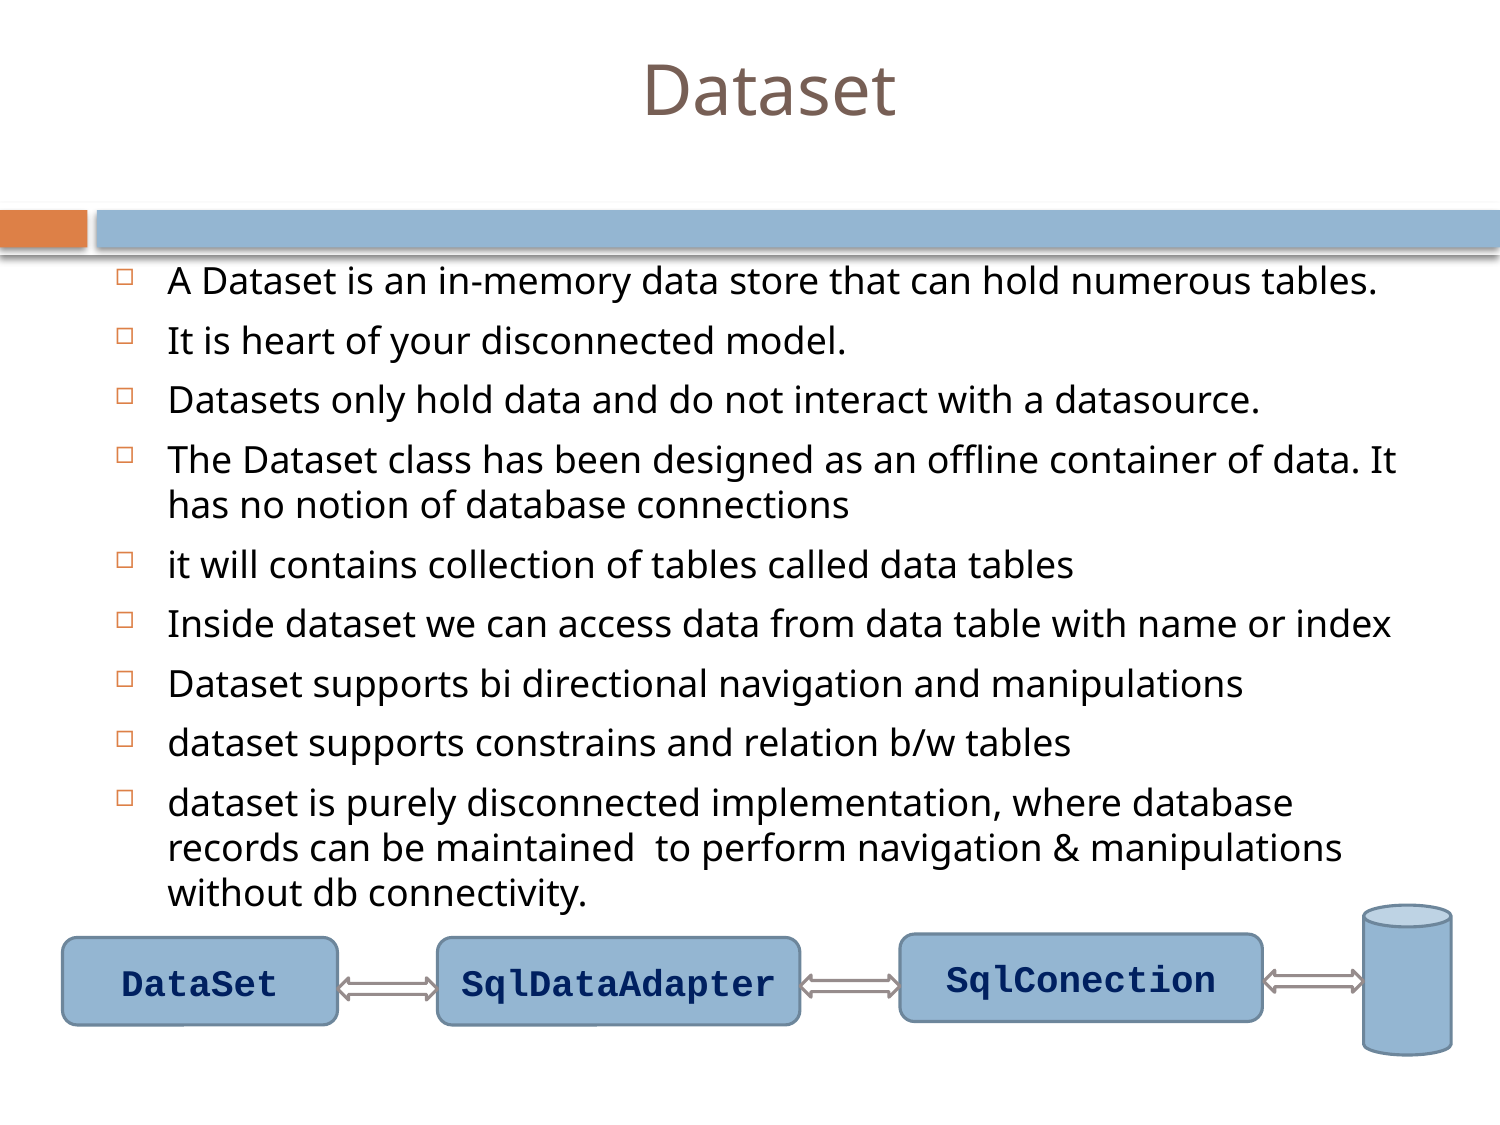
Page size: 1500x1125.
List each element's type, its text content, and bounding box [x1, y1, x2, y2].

text_box SqlConection [898, 932, 1264, 1024]
text_box DataSet [60, 935, 340, 1027]
text_box SqlDataAdapter [435, 935, 802, 1027]
text_box [1262, 968, 1365, 994]
text_box [336, 976, 439, 1002]
text_box [798, 973, 902, 999]
text_box [1362, 903, 1453, 1057]
list A Dataset is an in-memory data store that can hold numerous tables. It is heart of your disconnected model. Datasets only hold data and do not interact with a datasource. The Dataset class has been designed as an offline container of data. It has no notion of database connections it will contains collection of tables called data tables Inside dataset we can access data from data table with name or index Dataset supports bi directional navigation and manipulations dataset supports constrains and relation b/w tables dataset is purely disconnected implementation, where database records can be maintained to perform navigation & manipulations without db connectivity. [99, 249, 1450, 933]
title Dataset [100, 37, 1438, 138]
